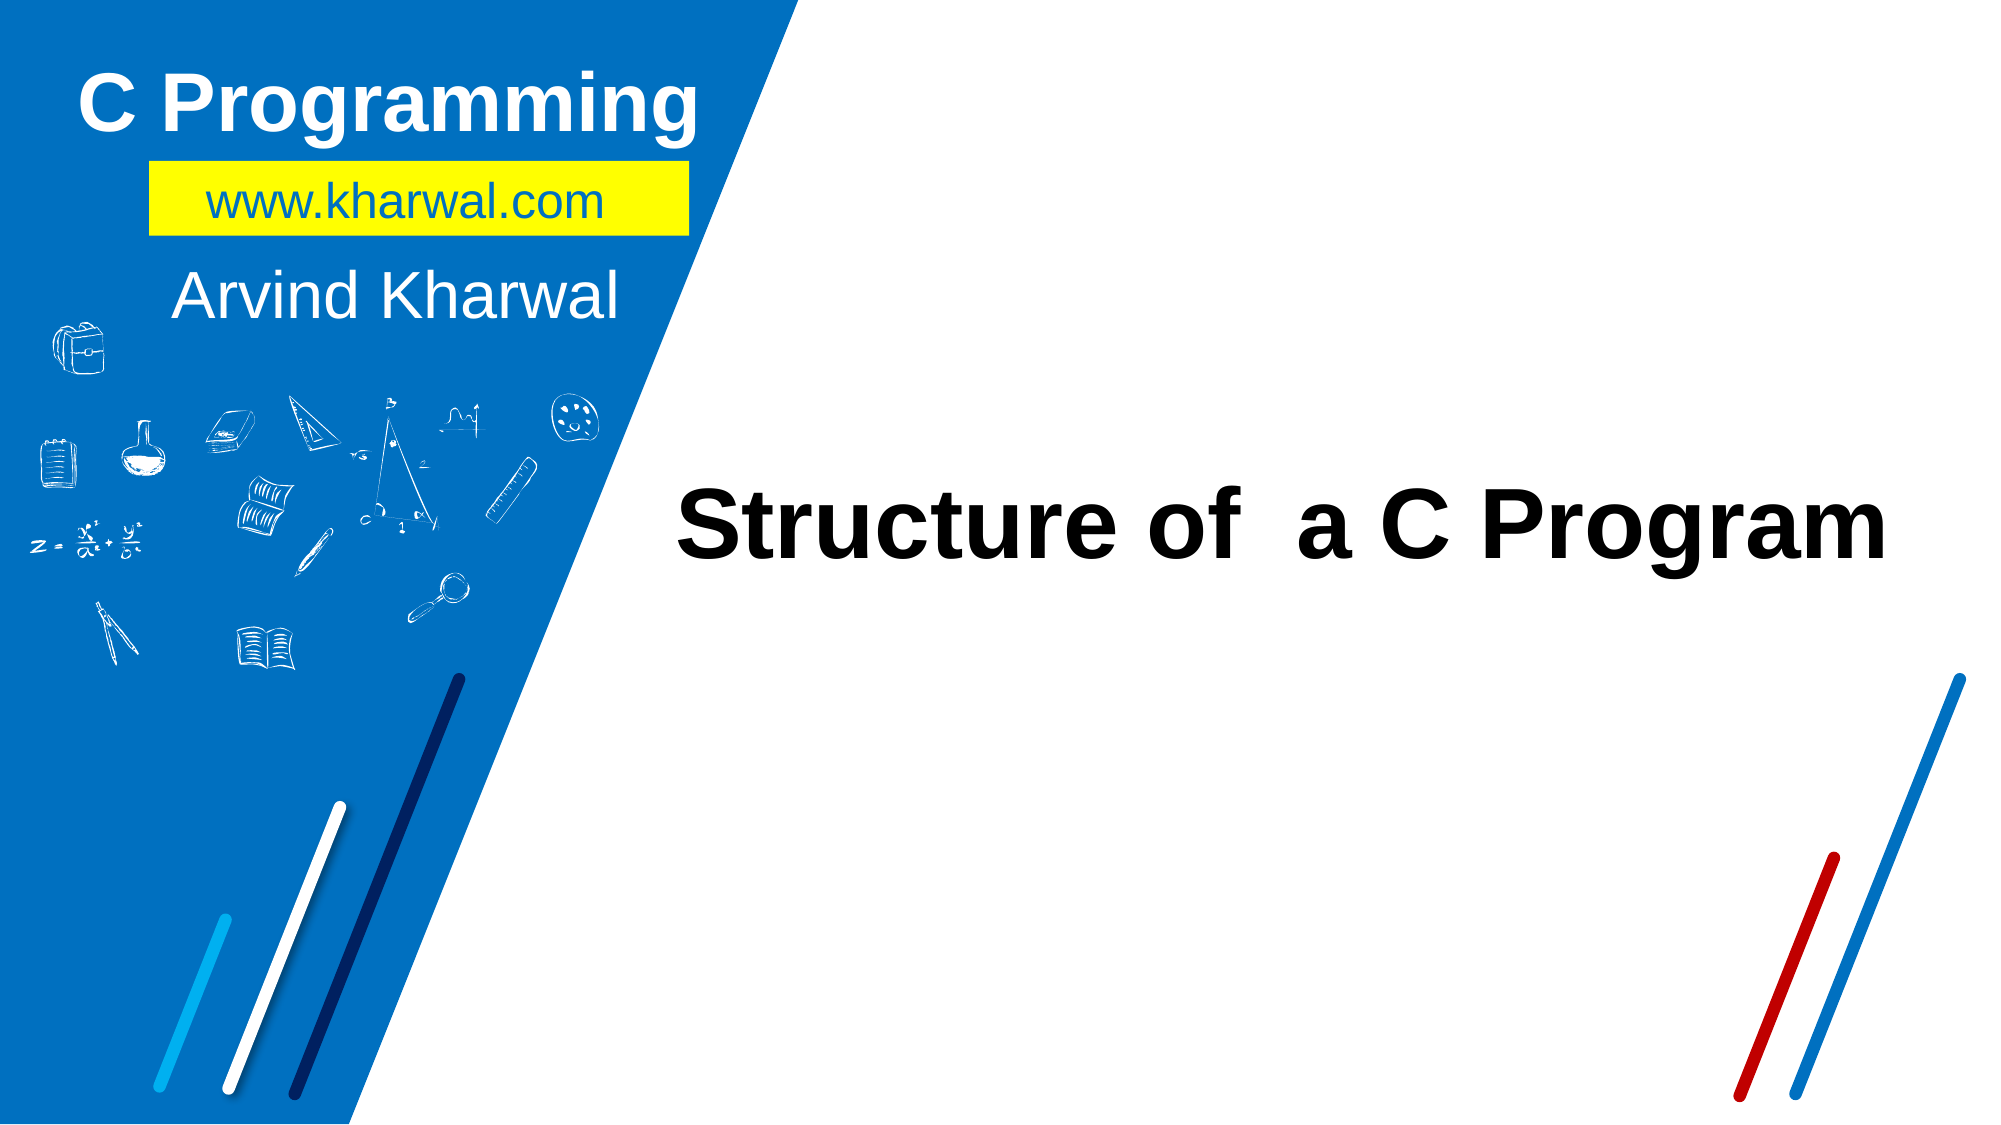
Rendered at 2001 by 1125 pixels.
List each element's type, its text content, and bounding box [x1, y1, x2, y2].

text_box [228, 807, 340, 1089]
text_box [159, 919, 226, 1087]
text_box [230, 621, 304, 675]
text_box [308, 522, 319, 585]
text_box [40, 438, 78, 489]
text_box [294, 679, 460, 1094]
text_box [347, 399, 450, 533]
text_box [1739, 857, 1834, 1096]
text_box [282, 401, 348, 439]
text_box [475, 481, 550, 499]
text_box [98, 598, 126, 665]
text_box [205, 409, 256, 454]
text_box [52, 321, 105, 375]
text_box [551, 391, 601, 442]
text_box Arvind Kharwal [157, 244, 734, 340]
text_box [228, 478, 301, 532]
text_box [1795, 679, 1960, 1094]
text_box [422, 564, 452, 637]
text_box Structure of a C Program [627, 451, 1967, 586]
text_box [437, 401, 488, 440]
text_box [121, 419, 166, 477]
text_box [29, 519, 143, 560]
text_box [0, 0, 800, 1125]
text_box www.kharwal.com [149, 160, 690, 236]
text_box C Programming [63, 40, 776, 156]
